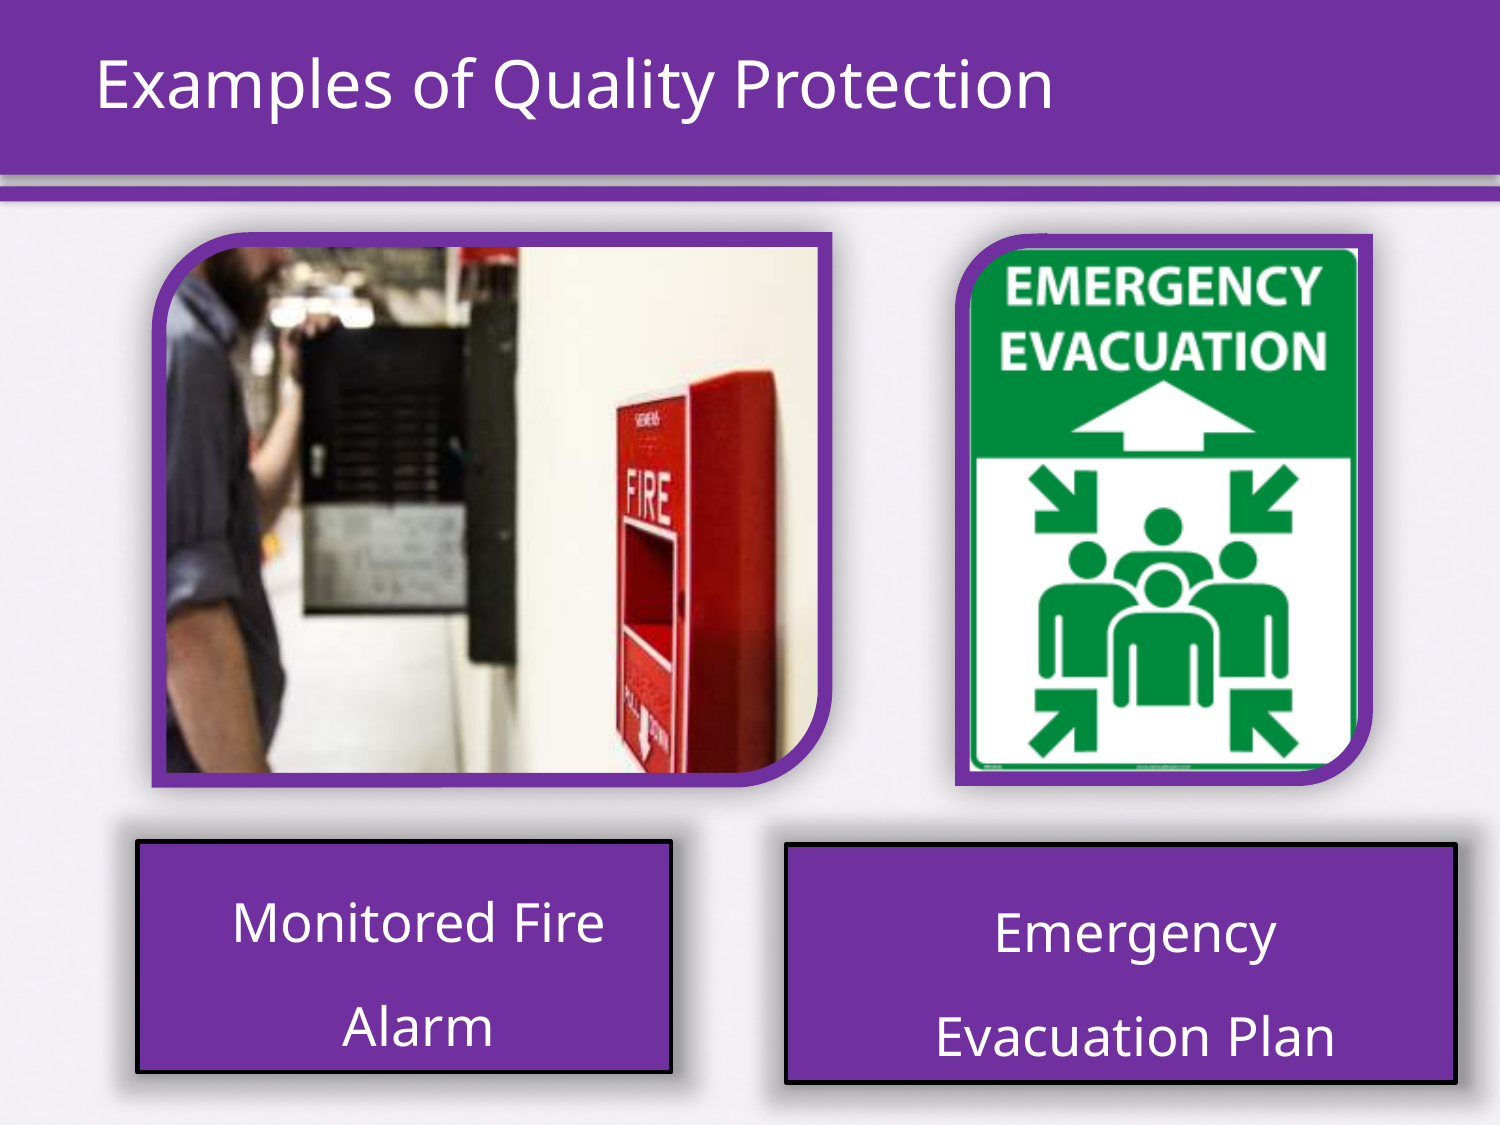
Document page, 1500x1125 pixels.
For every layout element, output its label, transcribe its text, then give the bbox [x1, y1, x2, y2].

text_box Emergency Evacuation Plan [786, 844, 1456, 1083]
title Examples of Quality Protection [79, 0, 1464, 175]
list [159, 239, 825, 781]
text_box Monitored Fire Alarm [137, 841, 671, 1072]
picture [962, 241, 1366, 779]
